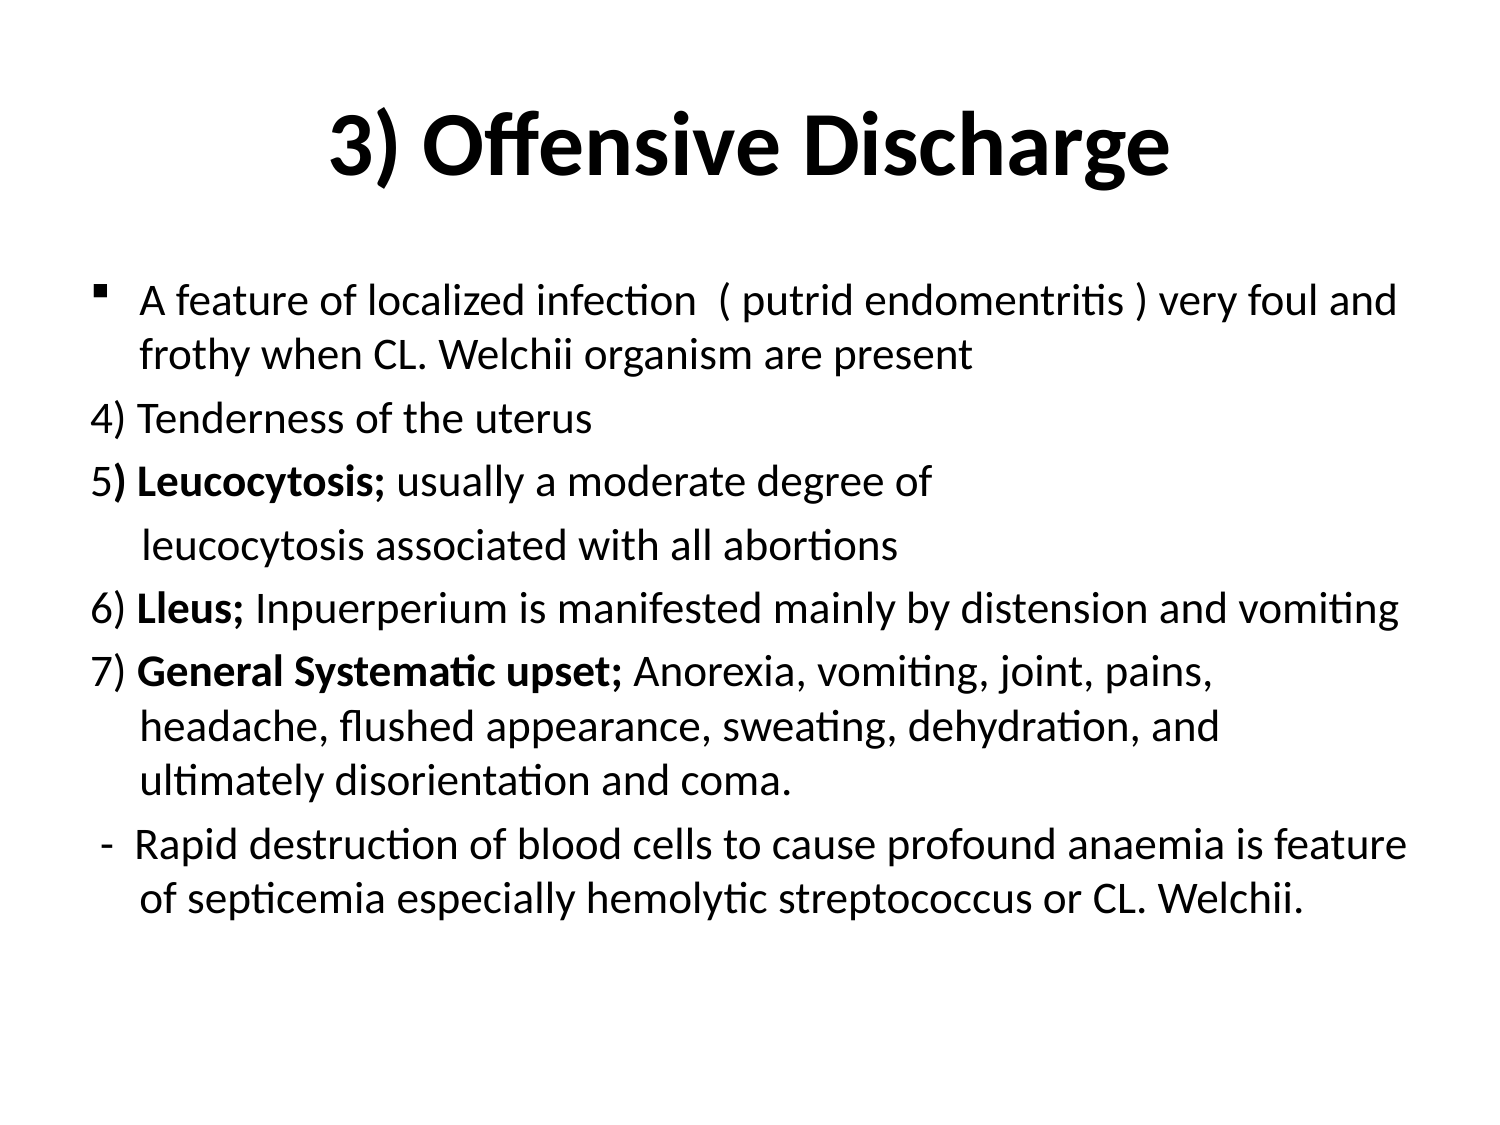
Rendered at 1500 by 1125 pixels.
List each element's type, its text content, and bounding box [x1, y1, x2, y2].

list A feature of localized infection ( putrid endomentritis ) very foul and frothy when CL. Welchii organism are present 4) Tenderness of the uterus 5) Leucocytosis; usually a moderate degree of leucocytosis associated with all abortions 6) Lleus; Inpuerperium is manifested mainly by distension and vomiting 7) General Systematic upset; Anorexia, vomiting, joint, pains, headache, flushed appearance, sweating, dehydration, and ultimately disorientation and coma. - Rapid destruction of blood cells to cause profound anaemia is feature of septicemia especially hemolytic streptococcus or CL. Welchii. [75, 262, 1425, 1005]
title 3) Offensive Discharge [75, 45, 1425, 233]
